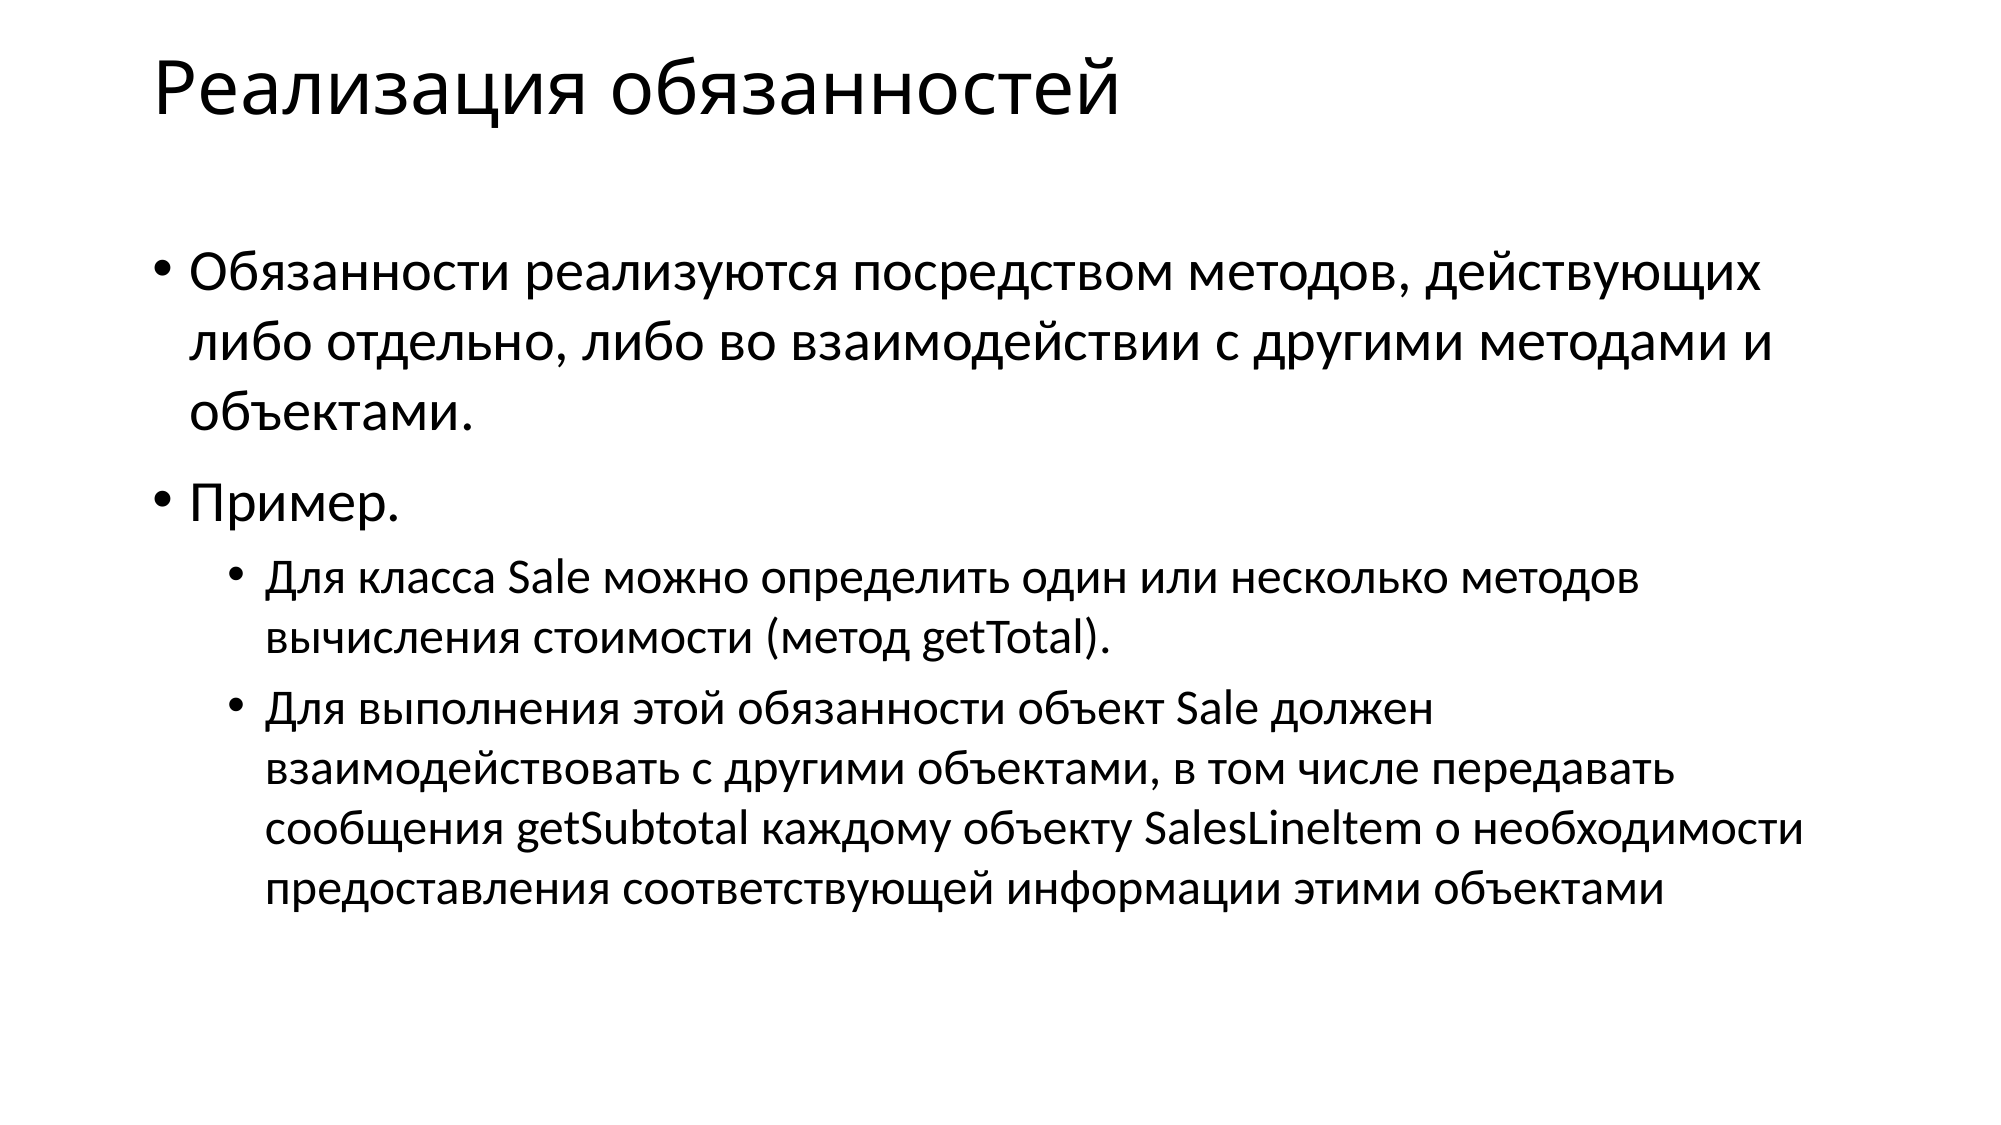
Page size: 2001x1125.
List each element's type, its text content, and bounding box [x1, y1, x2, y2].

title Реализация обязанностей [137, 39, 1863, 140]
list Обязанности реализуются посредством методов, действующих либо отдельно, либо во взаимодействии с другими методами и объектами. Пример. Для класса Sale можно определить один или несколько методов вычисления стоимости (метод getTotal). Для выполнения этой обязанности объект Sale должен взаимодействовать с другими объектами, в том числе передавать сообщения getSubtotal каждому объекту SalesLineltem о необходимости предоставления соответствующей информации этими объектами [137, 224, 1863, 1014]
